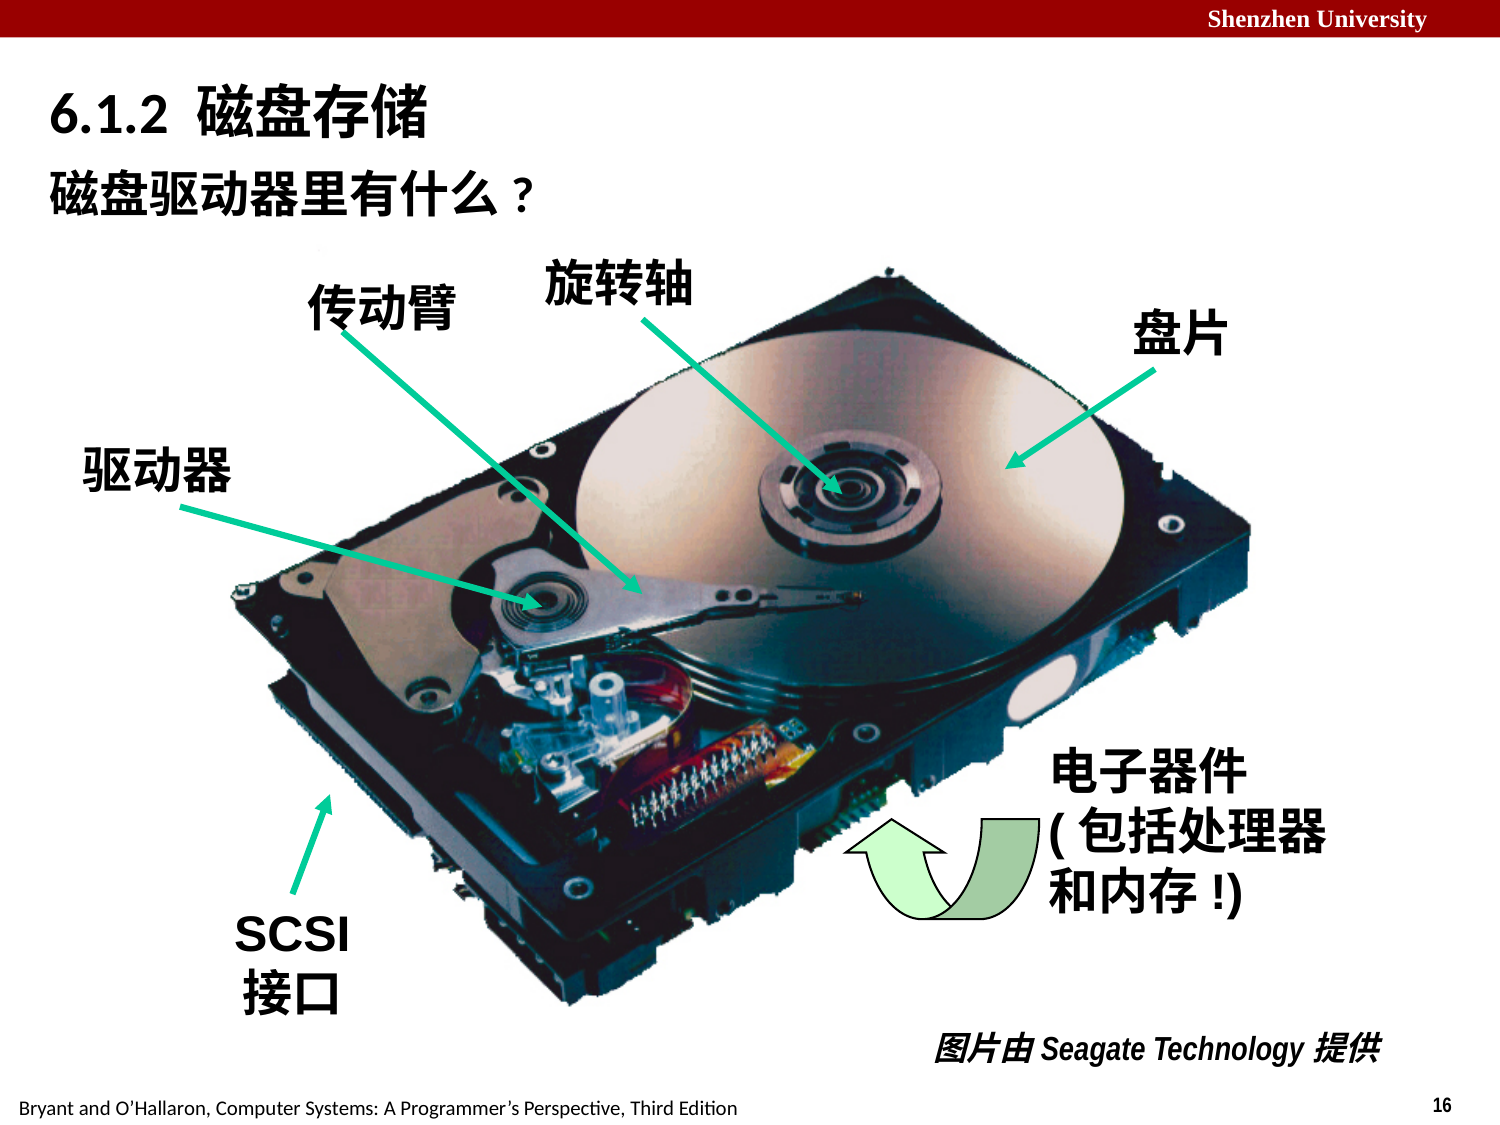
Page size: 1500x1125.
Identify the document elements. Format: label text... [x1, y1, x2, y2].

text_box 磁盘驱动器里有什么? [34, 151, 1280, 235]
text_box 电子器件 (包括处理器 和内存!) [1287, 731, 1342, 927]
text_box 驱动器 [67, 431, 212, 507]
text_box 图片由Seagate Technology提供 [918, 1019, 1394, 1075]
title 6.1.2 磁盘存储 [34, 59, 1280, 151]
picture [217, 243, 1284, 1020]
